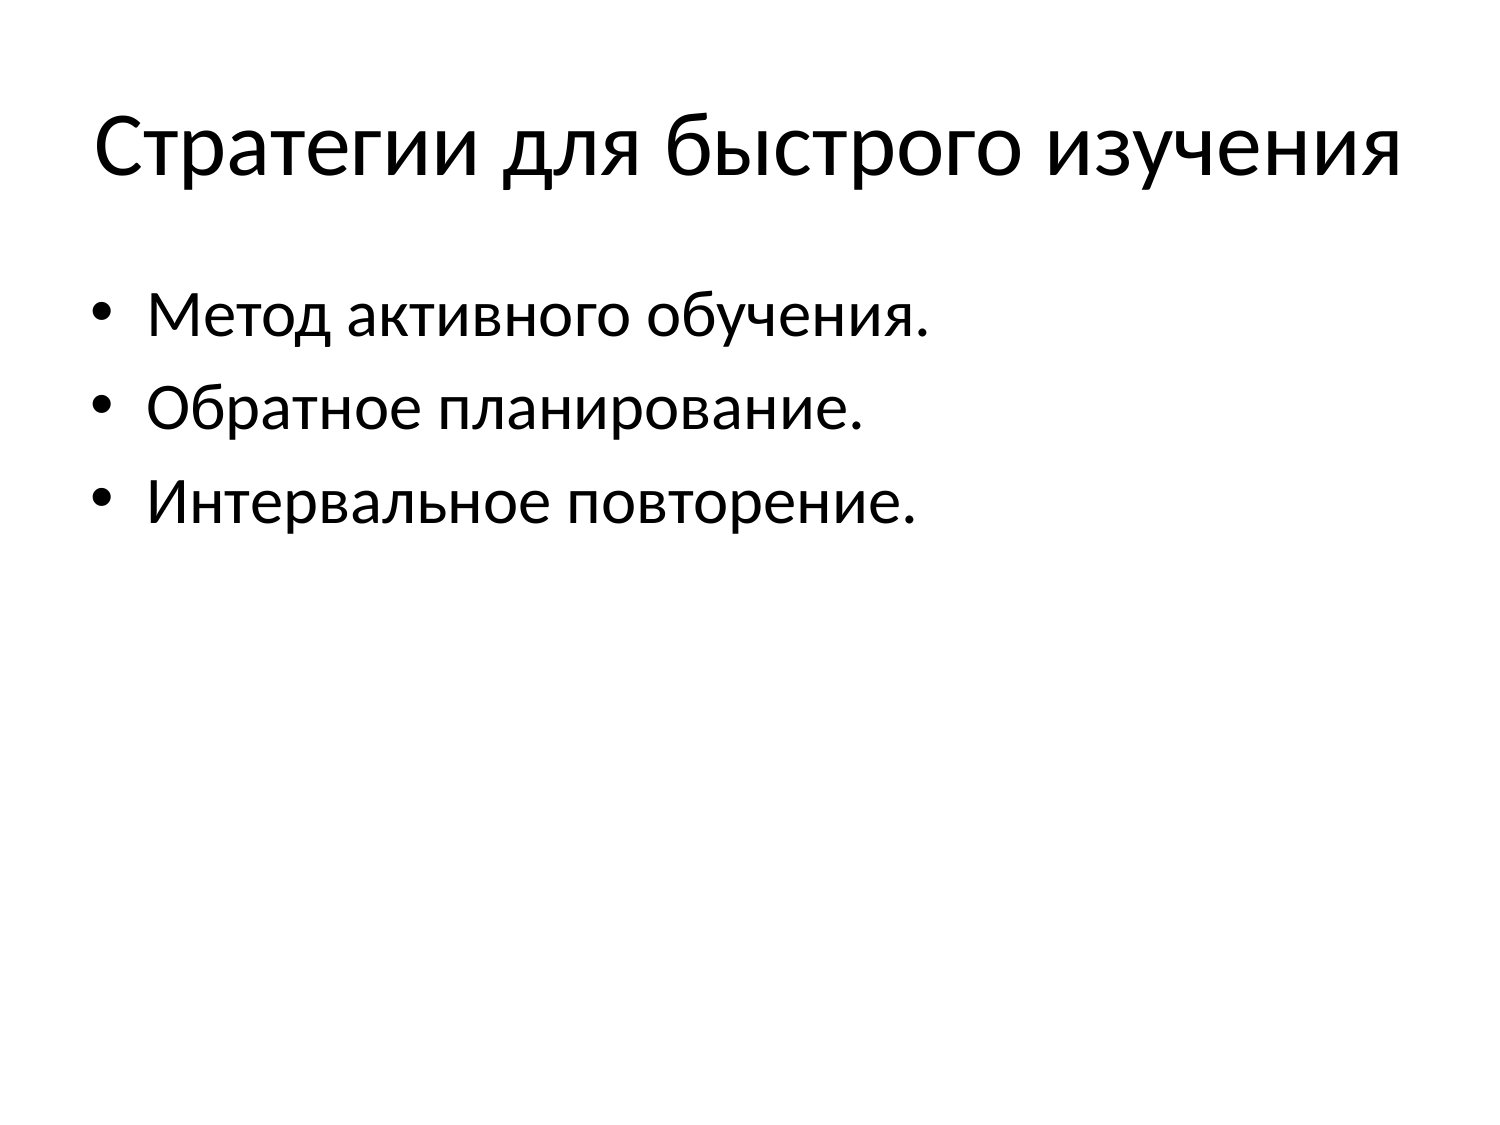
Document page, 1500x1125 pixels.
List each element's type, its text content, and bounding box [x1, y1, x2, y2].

list Метод активного обучения. Обратное планирование. Интервальное повторение. [75, 262, 1425, 1005]
title Стратегии для быстрого изучения [75, 45, 1425, 233]
